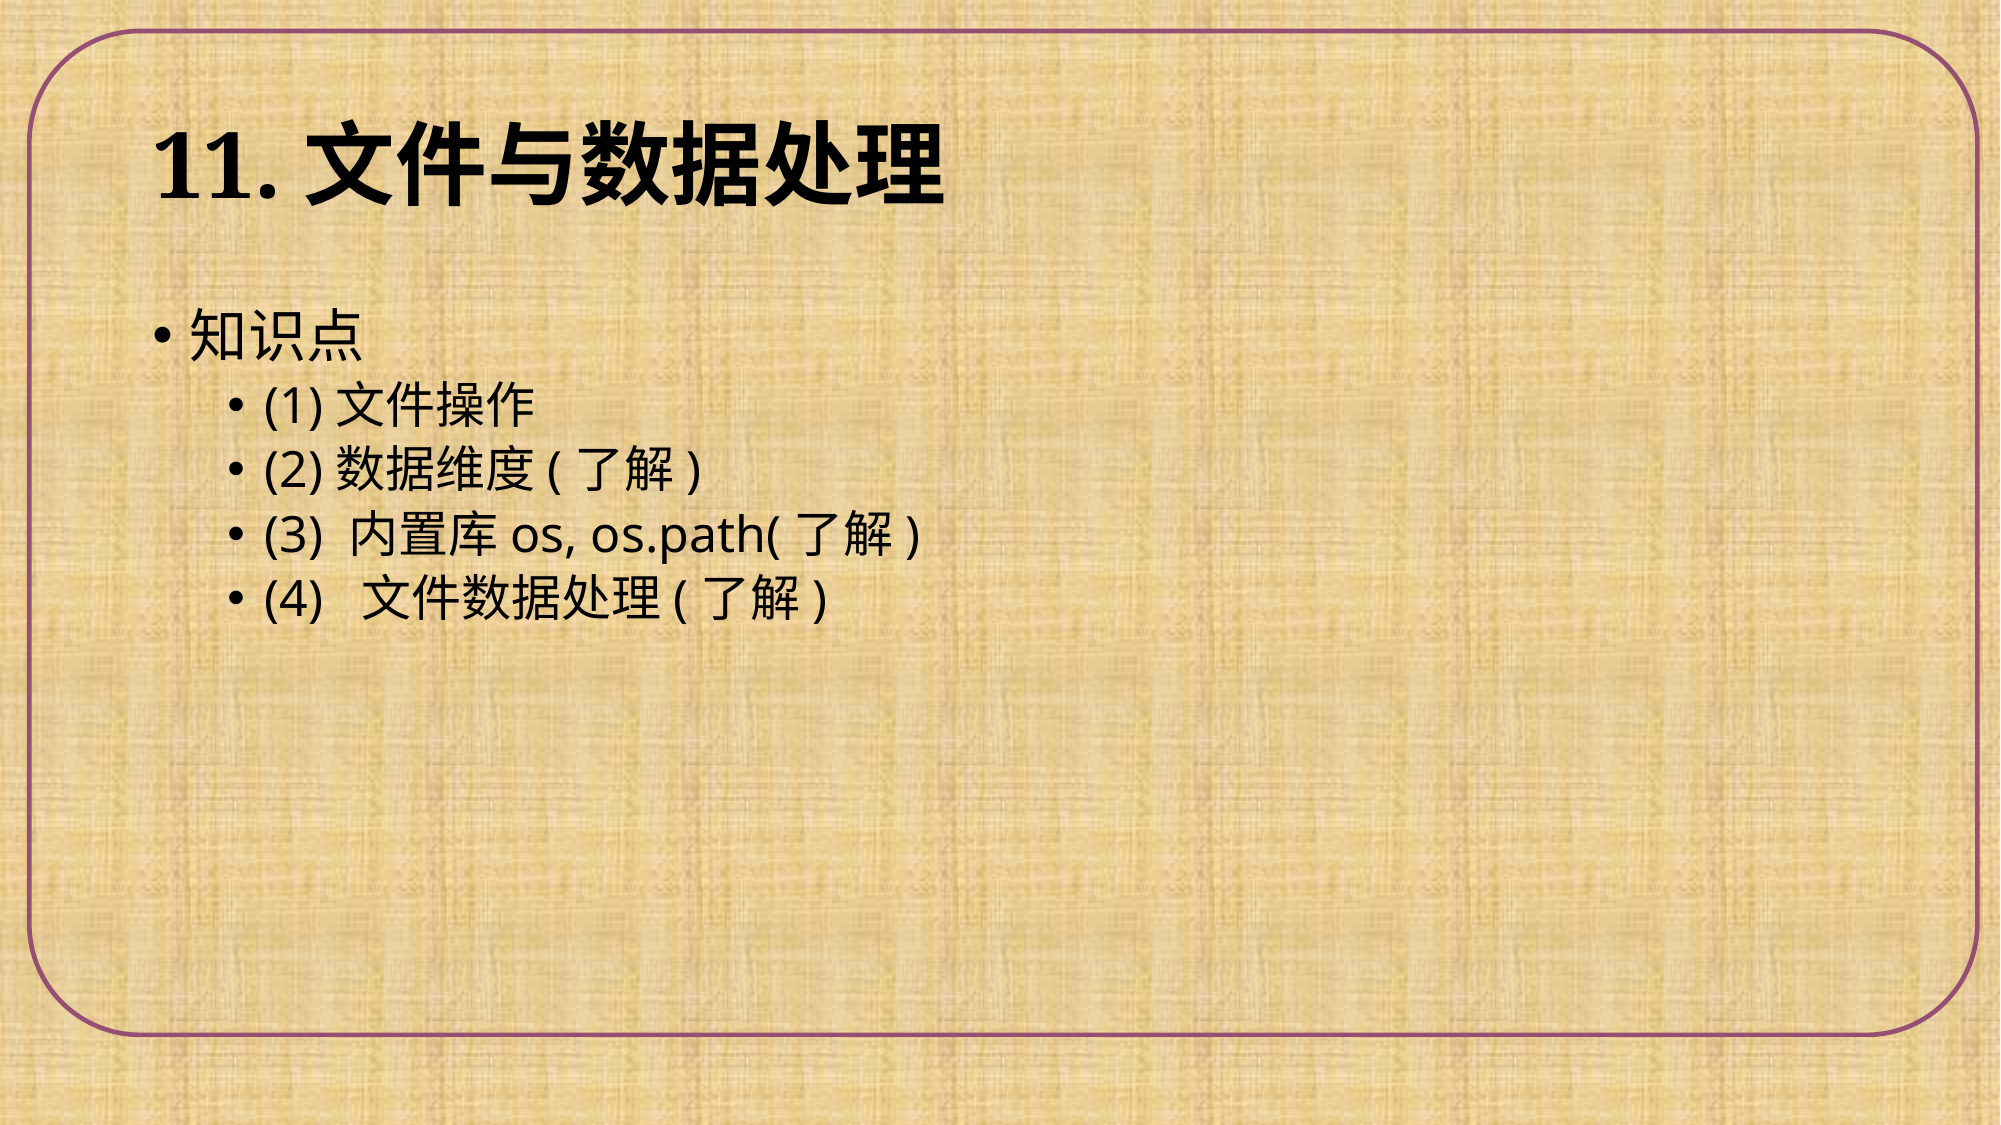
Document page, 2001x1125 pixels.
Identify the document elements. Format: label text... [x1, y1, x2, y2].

list 知识点 (1)文件操作 (2)数据维度(了解) (3) 内置库os, os.path(了解) (4) 文件数据处理(了解) [137, 299, 1863, 1014]
title 11.文件与数据处理 [137, 59, 1863, 278]
picture [0, 0, 2001, 1125]
